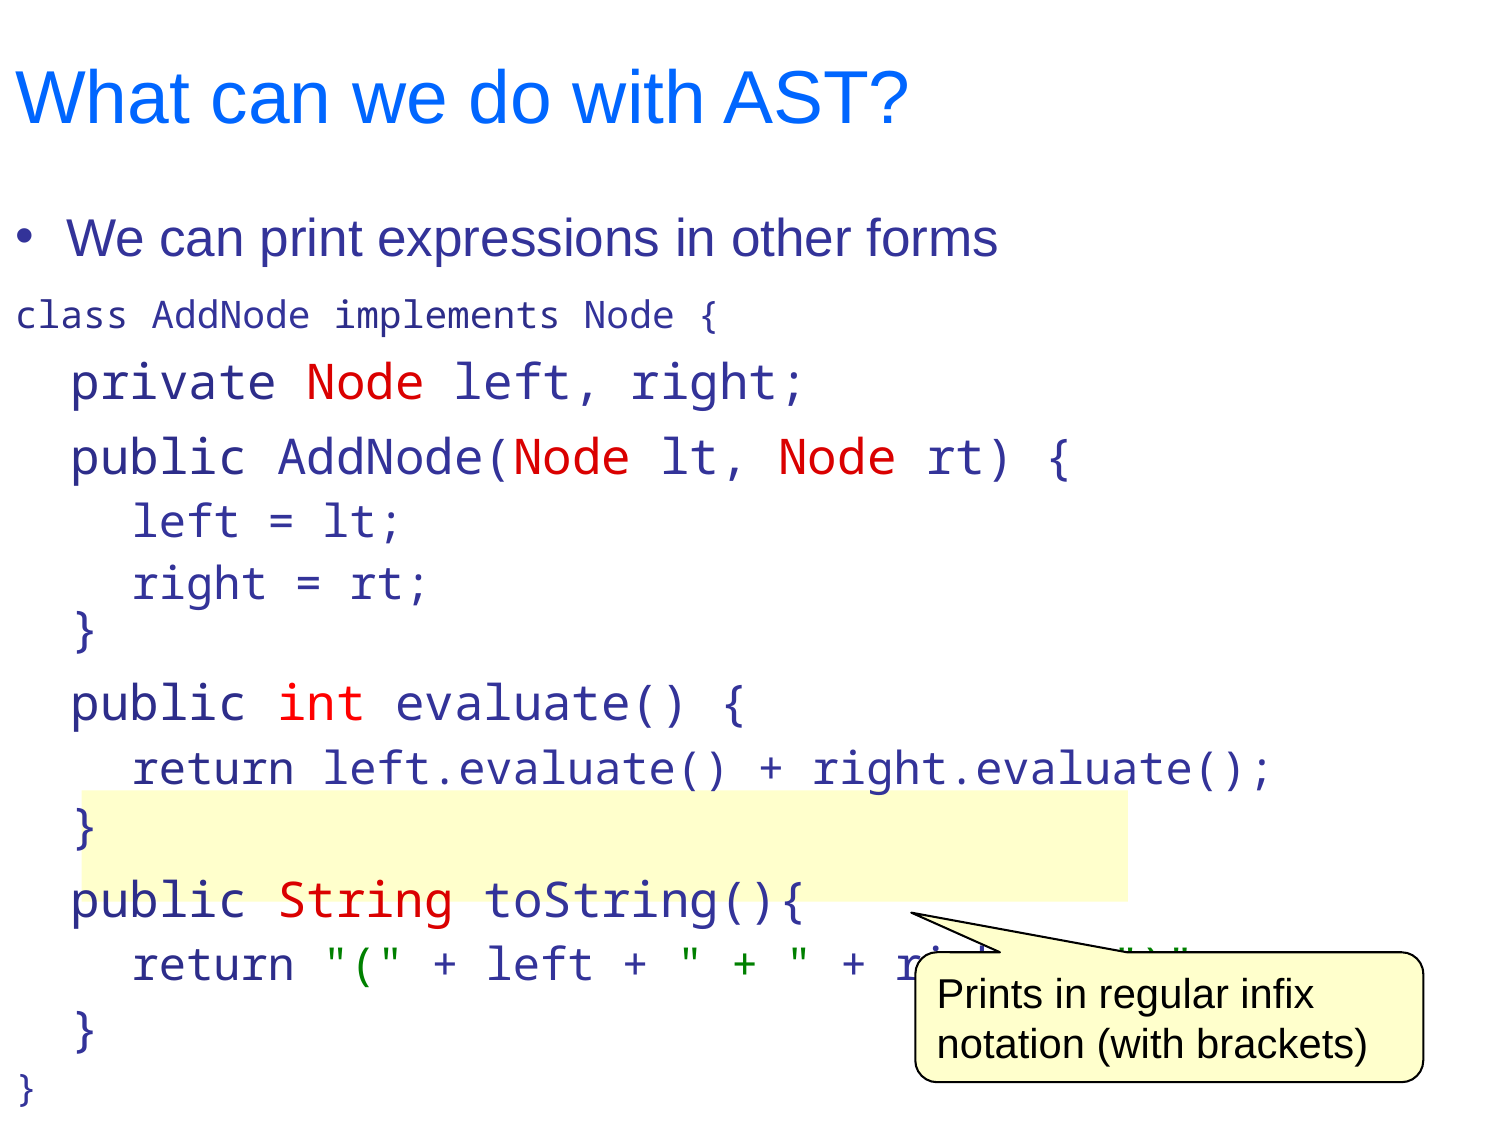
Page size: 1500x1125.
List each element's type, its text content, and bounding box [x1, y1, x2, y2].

title What can we do with AST? [0, 0, 1500, 188]
list We can print expressions in other forms class AddNode implements Node { private Node left, right; public AddNode(Node lt, Node rt) { left = lt; right = rt; } public int evaluate() { return left.evaluate() + right.evaluate(); } public String toString(){ return "(" + left + " + " + right + ")"; } } [0, 196, 1500, 1125]
text_box Prints in regular infix notation (with brackets) [911, 912, 1424, 1083]
